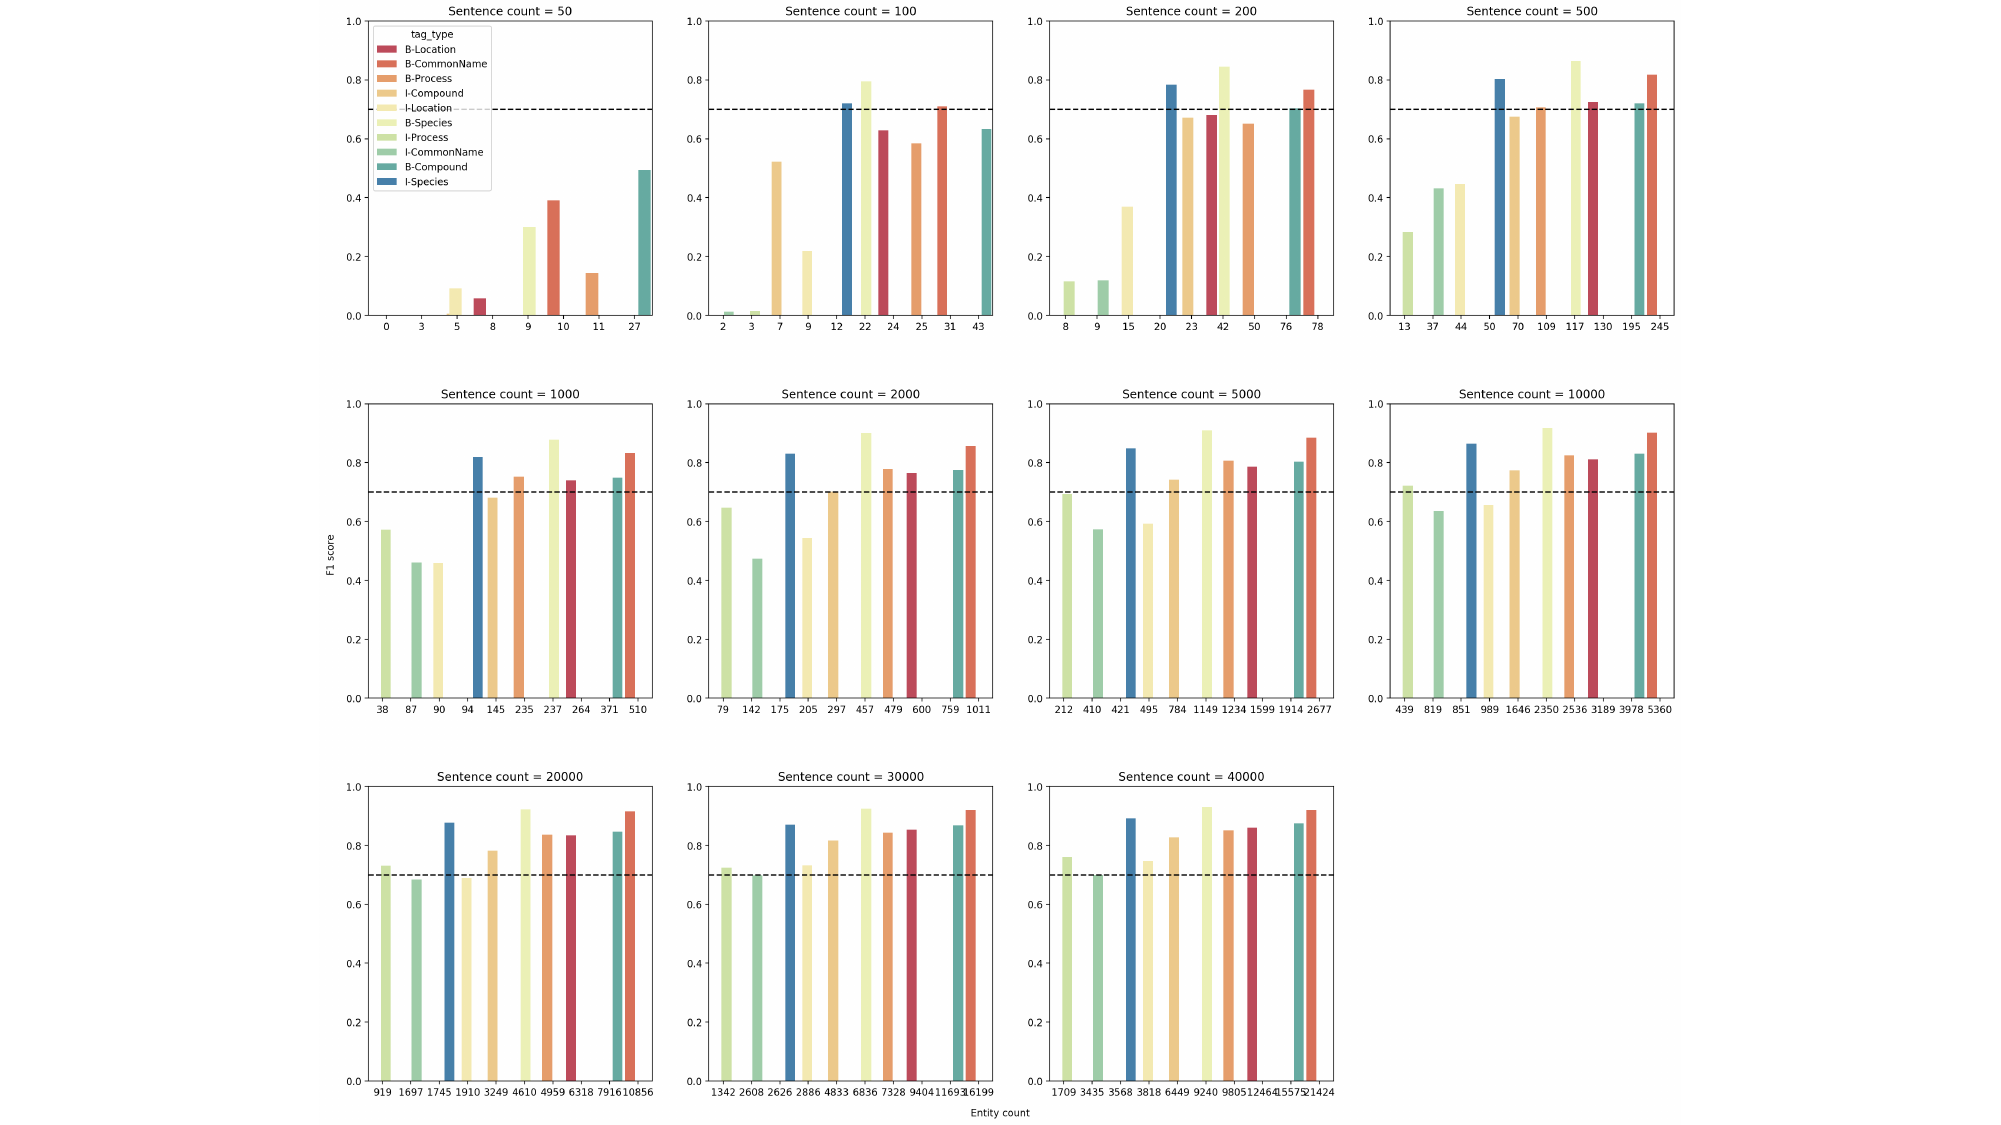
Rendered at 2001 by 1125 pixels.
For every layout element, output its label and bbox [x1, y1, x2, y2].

picture [319, 0, 1681, 1125]
